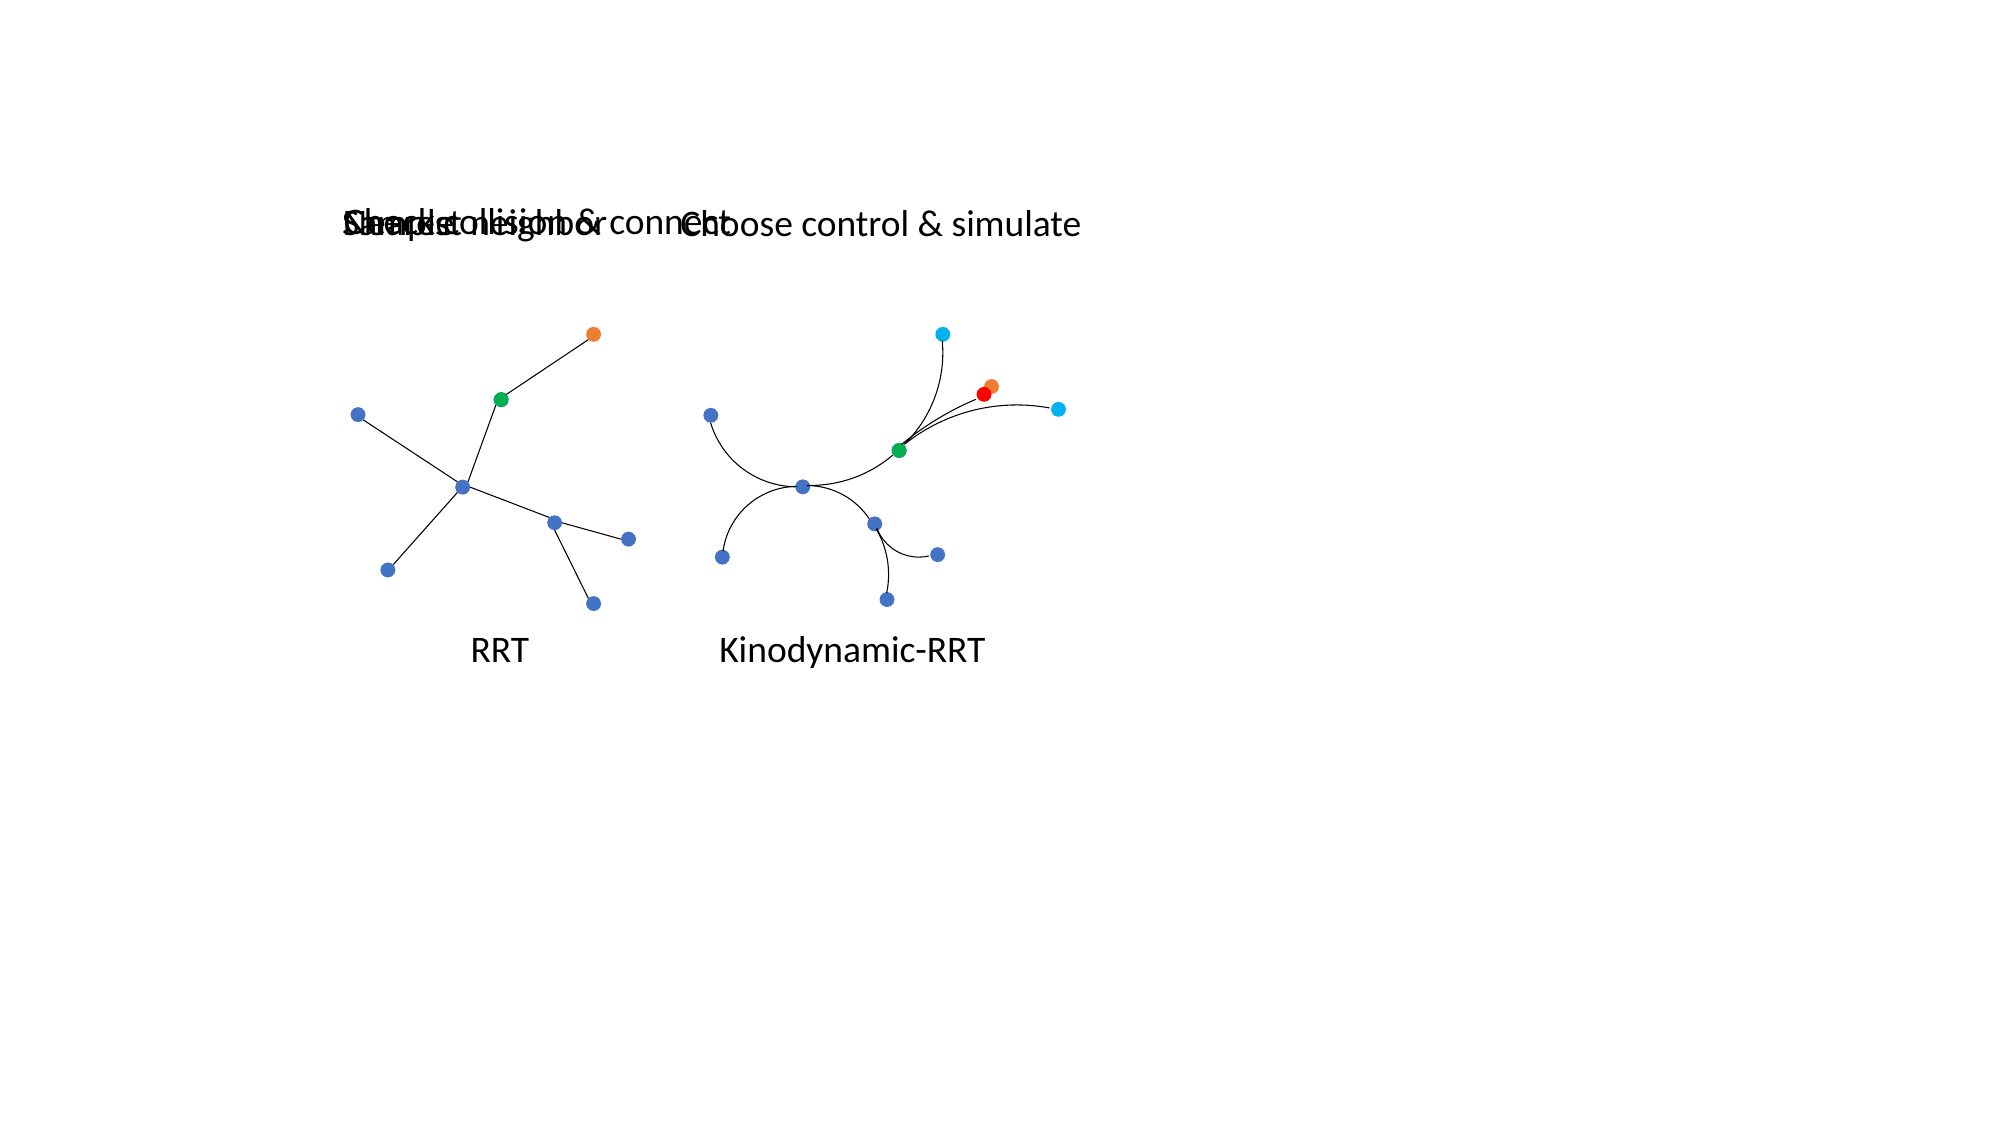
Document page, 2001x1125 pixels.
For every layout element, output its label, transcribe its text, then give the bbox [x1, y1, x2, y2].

text_box [981, 404, 1050, 522]
text_box [975, 385, 993, 403]
text_box [878, 591, 896, 609]
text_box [554, 530, 589, 599]
text_box [454, 478, 471, 496]
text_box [393, 492, 458, 565]
text_box Check collision & connect [329, 190, 747, 250]
text_box [796, 478, 809, 496]
text_box Choose control & simulate [665, 191, 1097, 251]
text_box [713, 548, 731, 566]
text_box [934, 325, 952, 343]
text_box [929, 546, 947, 564]
text_box [866, 515, 884, 532]
text_box [1050, 400, 1068, 418]
text_box [806, 485, 870, 561]
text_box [562, 522, 621, 540]
text_box [546, 514, 564, 532]
text_box [815, 340, 944, 443]
text_box [710, 396, 797, 488]
text_box [798, 529, 890, 594]
text_box [379, 561, 397, 579]
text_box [467, 404, 496, 482]
text_box [585, 595, 603, 613]
text_box [620, 530, 638, 548]
text_box [492, 391, 510, 409]
text_box [809, 357, 893, 486]
text_box RRT [455, 617, 545, 678]
text_box [901, 398, 1093, 676]
text_box [890, 441, 908, 460]
text_box [585, 325, 603, 343]
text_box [363, 419, 458, 482]
text_box [722, 485, 798, 562]
text_box Kinodynamic-RRT [704, 617, 1001, 678]
text_box [702, 406, 720, 424]
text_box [470, 487, 550, 518]
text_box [506, 339, 589, 395]
text_box [349, 406, 367, 424]
text_box [983, 377, 1001, 395]
text_box [876, 512, 929, 558]
